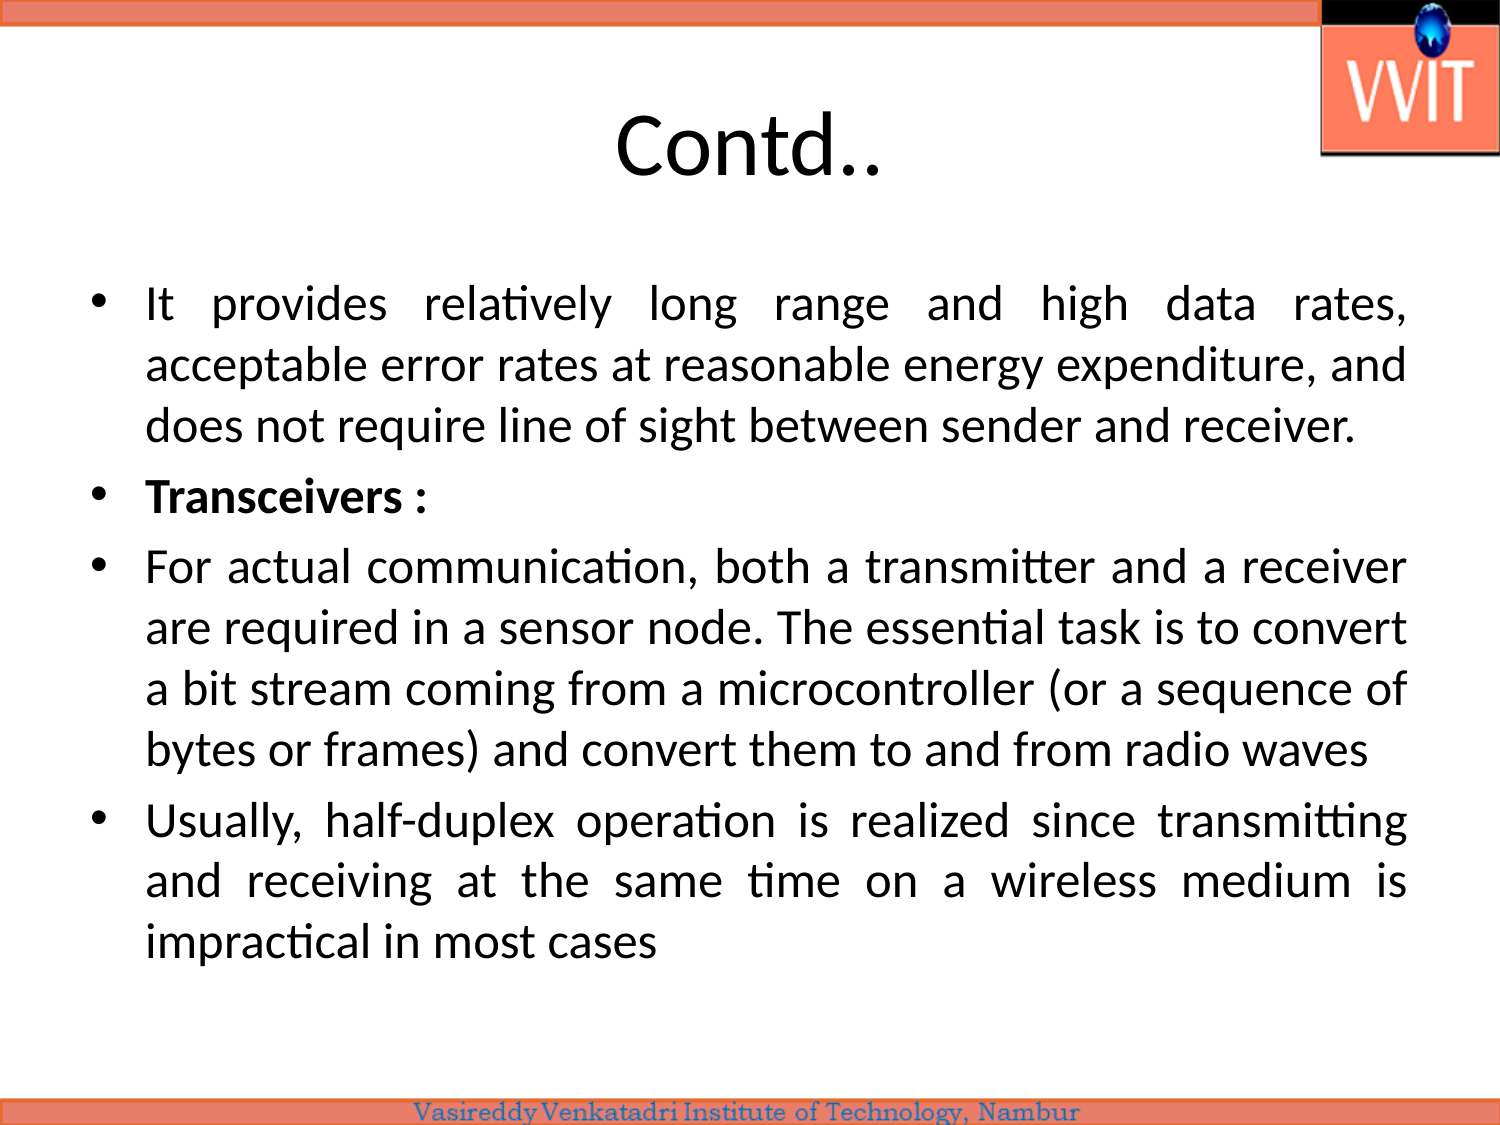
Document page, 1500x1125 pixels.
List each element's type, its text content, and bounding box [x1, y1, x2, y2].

picture [0, 0, 1500, 1125]
list It provides relatively long range and high data rates, acceptable error rates at reasonable energy expenditure, and does not require line of sight between sender and receiver. Transceivers : For actual communication, both a transmitter and a receiver are required in a sensor node. The essential task is to convert a bit stream coming from a microcontroller (or a sequence of bytes or frames) and convert them to and from radio waves Usually, half-duplex operation is realized since transmitting and receiving at the same time on a wireless medium is impractical in most cases [75, 262, 1425, 1005]
title Contd.. [75, 45, 1425, 233]
